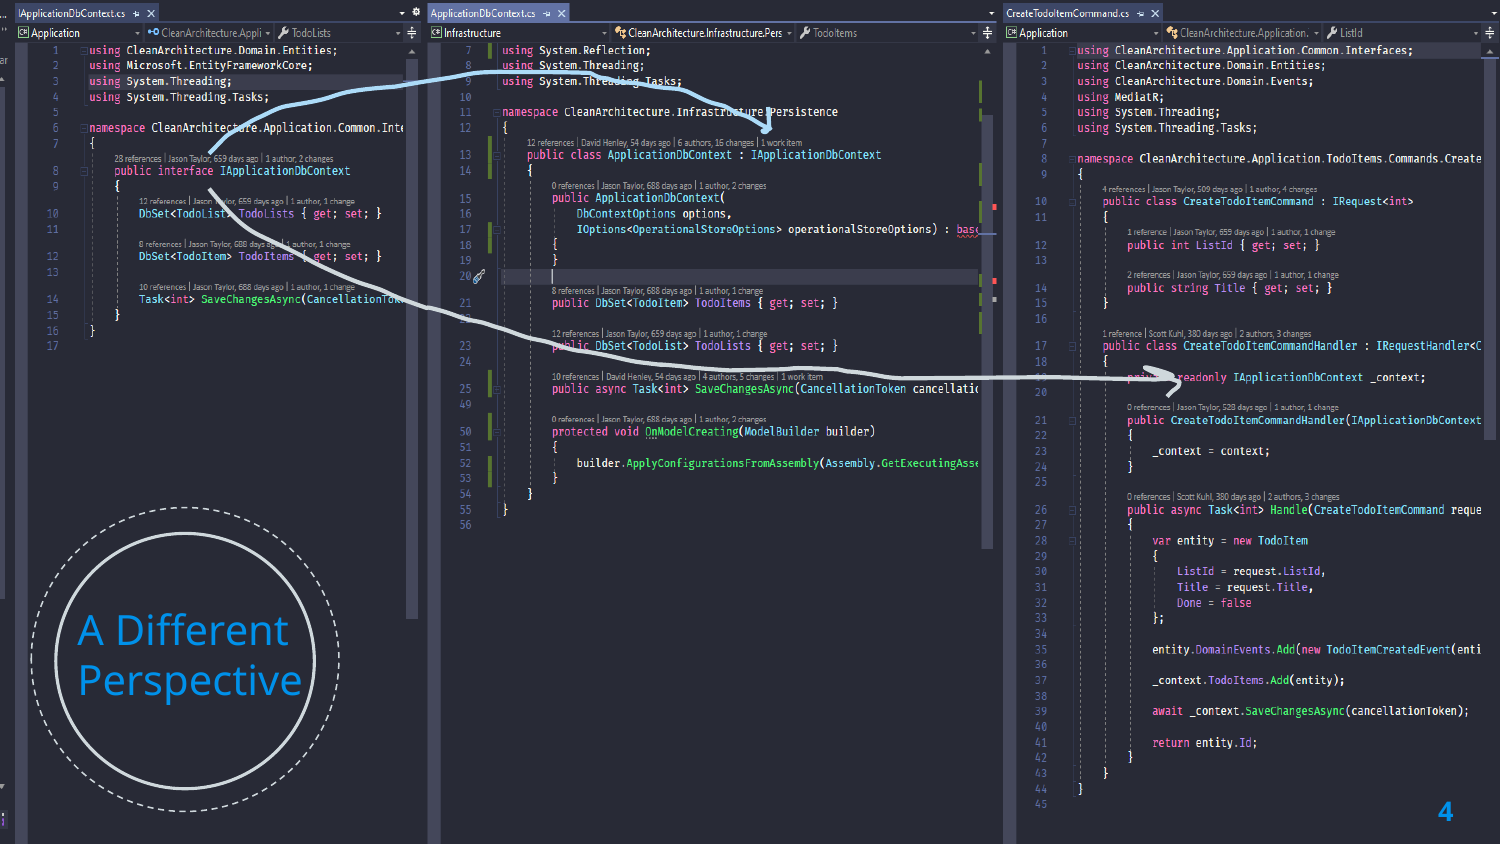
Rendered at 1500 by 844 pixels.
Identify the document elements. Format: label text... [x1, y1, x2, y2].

slide_number 4 [1378, 779, 1469, 844]
text_box [31, 507, 339, 812]
text_box [207, 187, 1182, 399]
text_box [207, 69, 773, 156]
text_box [55, 533, 315, 789]
picture [0, 0, 1500, 844]
